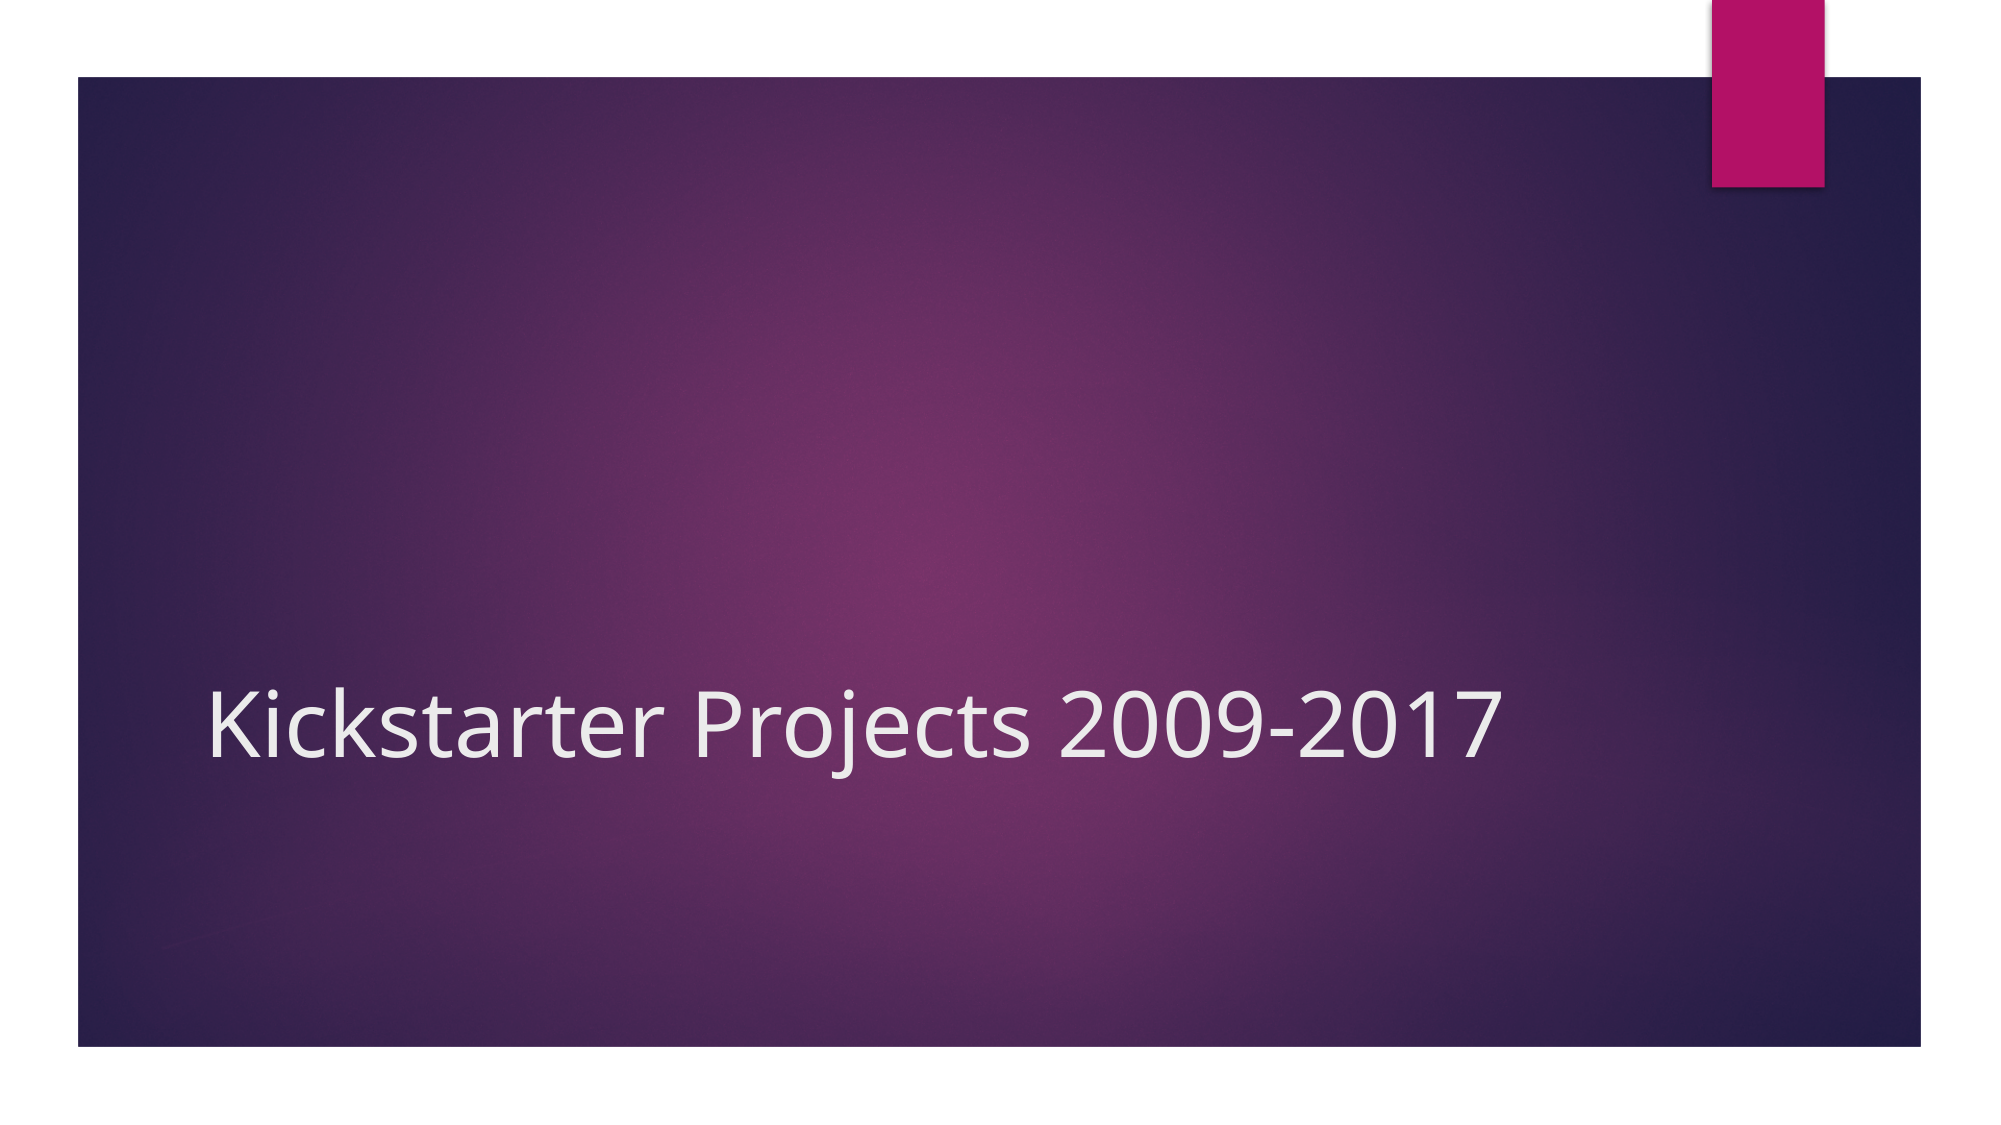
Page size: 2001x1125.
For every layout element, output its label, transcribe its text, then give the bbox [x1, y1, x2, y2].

title Kickstarter Projects 2009-2017 [189, 344, 1638, 784]
